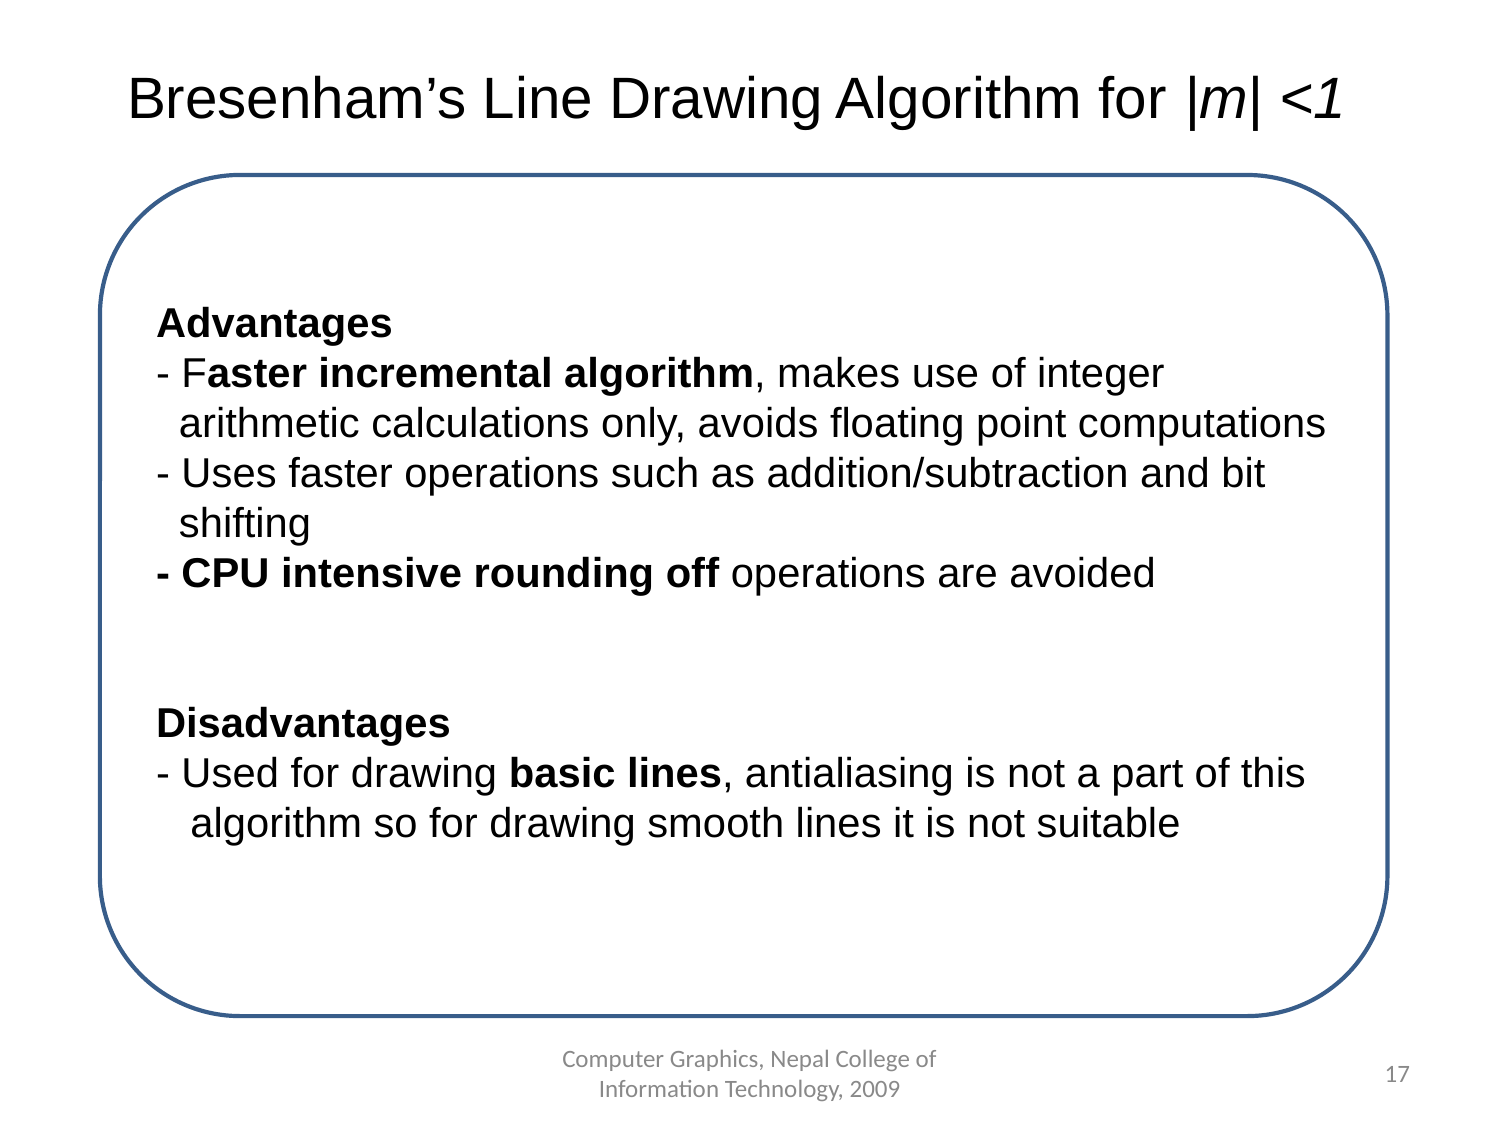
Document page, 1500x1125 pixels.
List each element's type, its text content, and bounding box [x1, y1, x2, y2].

text_box Computer Graphics, Nepal College of Information Technology, 2009 [512, 1042, 988, 1103]
text_box Bresenham’s Line Drawing Algorithm for |m| <1 [112, 53, 1361, 138]
text_box 17 [1074, 1042, 1425, 1103]
text_box Advantages - Faster incremental algorithm, makes use of integer arithmetic calculations only, avoids floating point computations - Uses faster operations such as addition/subtraction and bit shifting - CPU intensive rounding off operations are avoided Disadvantages - Used for drawing basic lines, antialiasing is not a part of this algorithm so for drawing smooth lines it is not suitable [99, 174, 1388, 1017]
